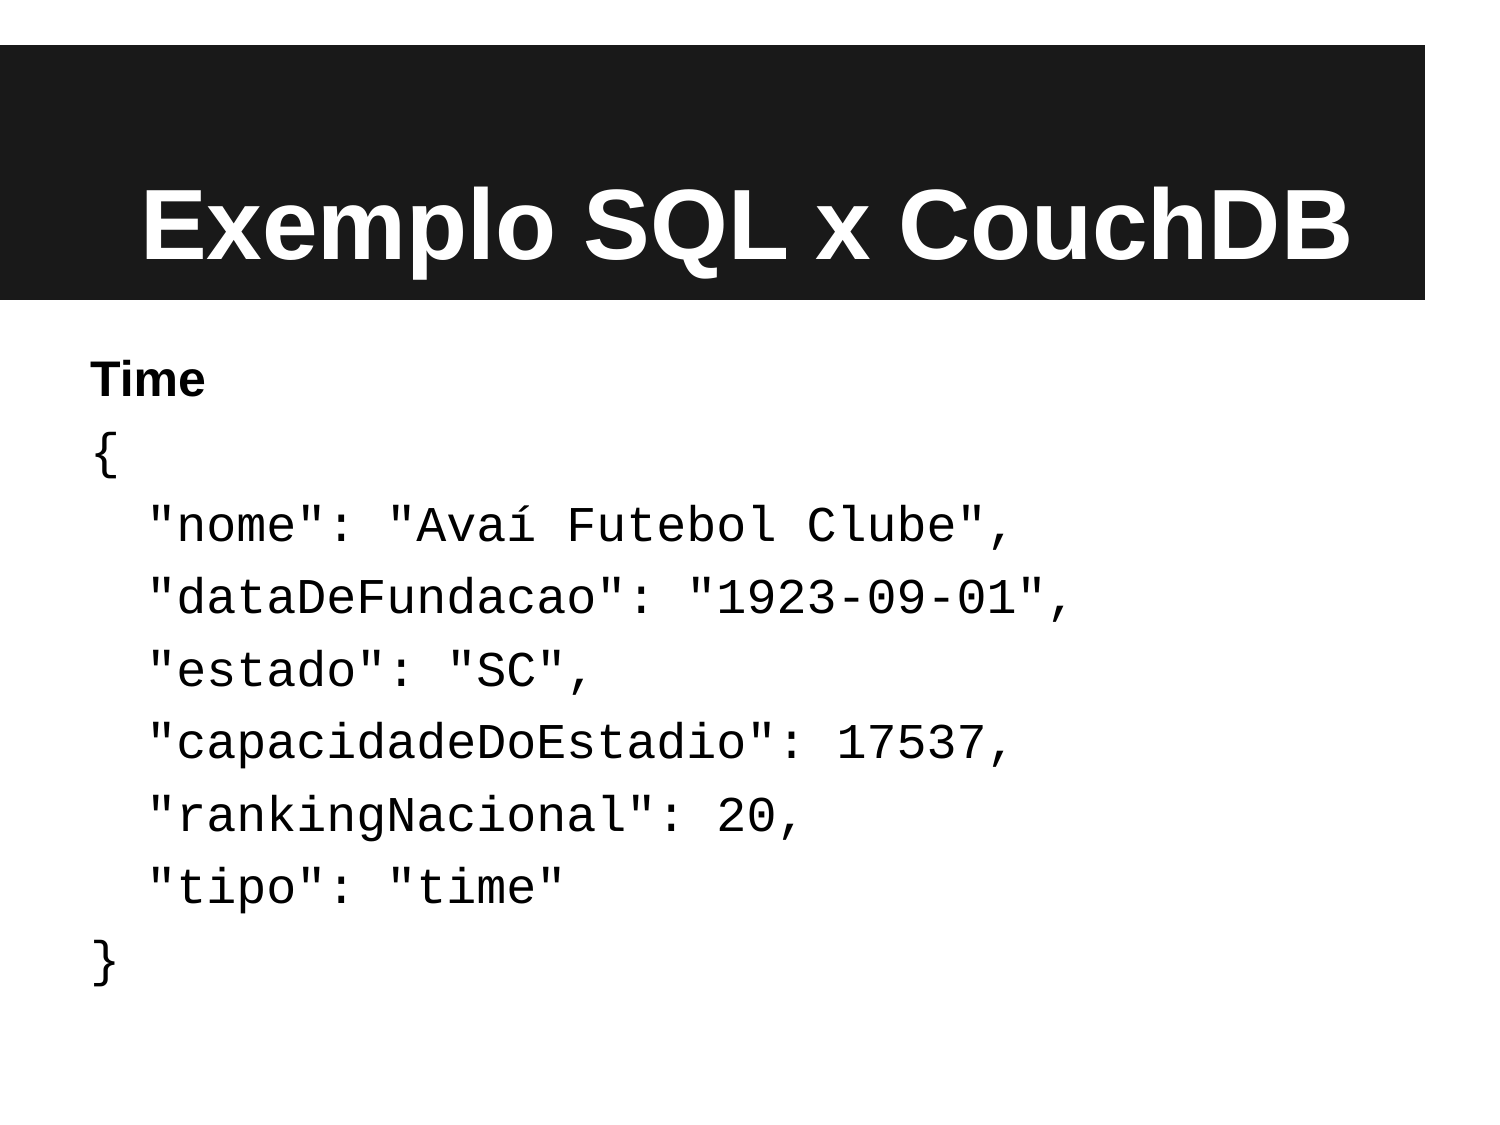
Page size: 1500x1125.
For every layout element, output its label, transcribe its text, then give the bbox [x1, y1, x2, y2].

title Exemplo SQL x CouchDB [75, 45, 1425, 295]
list Time { "nome": "Avaí Futebol Clube", "dataDeFundacao": "1923-09-01", "estado": "SC", "capacidadeDoEstadio": 17537, "rankingNacional": 20, "tipo": "time" } [75, 330, 1425, 1089]
